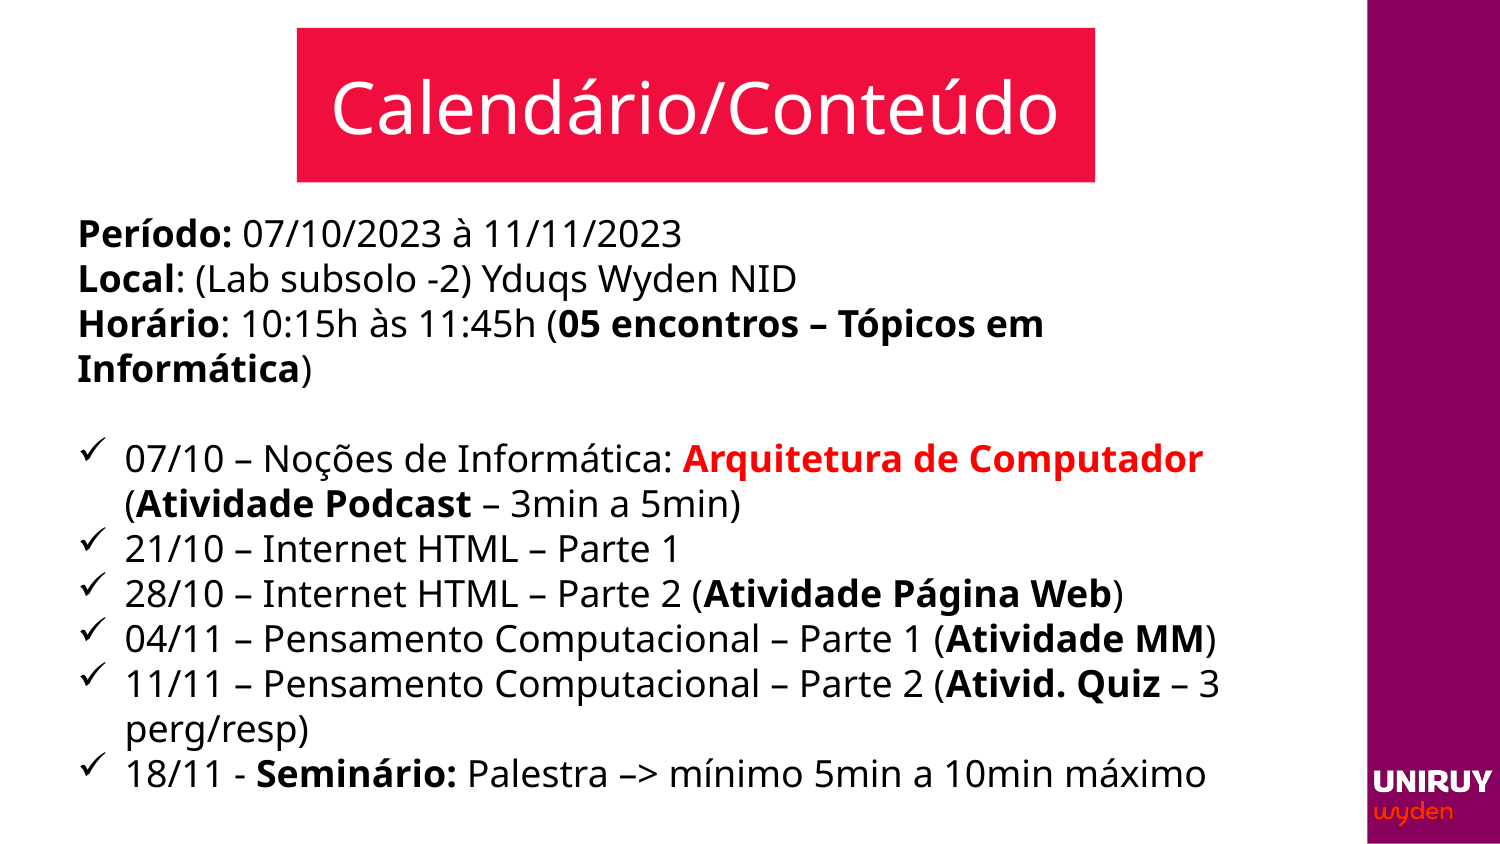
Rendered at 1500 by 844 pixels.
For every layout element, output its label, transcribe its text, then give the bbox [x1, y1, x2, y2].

title Calendário/Conteúdo [296, 27, 1096, 184]
text_box Período: 07/10/2023 à 11/11/2023 Local: (Lab subsolo -2) Yduqs Wyden NID Horário: 10:15h às 11:45h (05 encontros – Tópicos em Informática) 07/10 – Noções de Informática: Arquitetura de Computador (Atividade Podcast – 3min a 5min) 21/10 – Internet HTML – Parte 1 28/10 – Internet HTML – Parte 2 (Atividade Página Web) 04/11 – Pensamento Computacional – Parte 1 (Atividade MM) 11/11 – Pensamento Computacional – Parte 2 (Ativid. Quiz – 3 perg/resp) 18/11 - Seminário: Palestra –> mínimo 5min a 10min máximo [62, 202, 1275, 803]
picture [1374, 770, 1493, 827]
